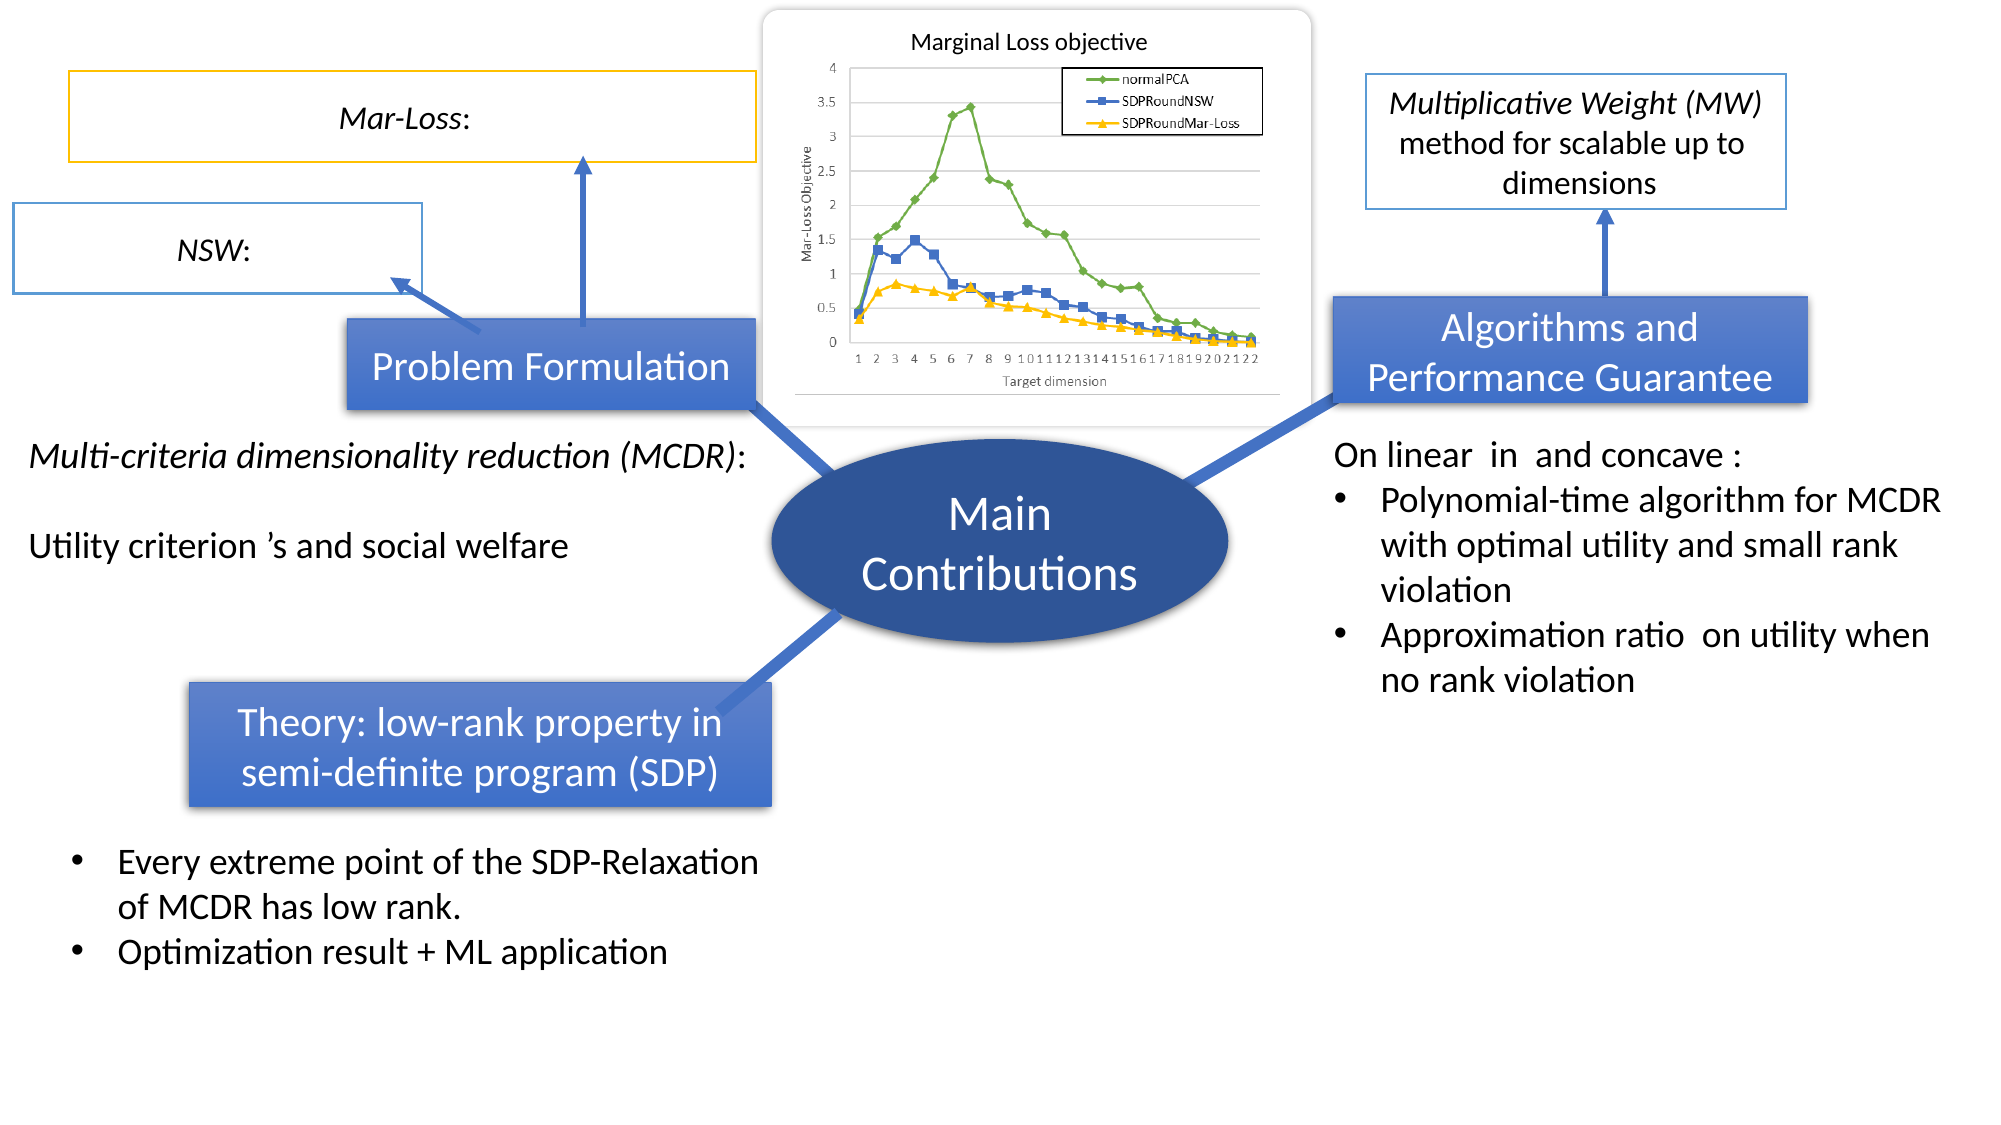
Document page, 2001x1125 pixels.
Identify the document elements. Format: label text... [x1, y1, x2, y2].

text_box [749, 403, 841, 485]
text_box Marginal Loss objective [895, 17, 1202, 41]
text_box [1174, 377, 1371, 492]
picture [794, 41, 1281, 395]
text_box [718, 612, 839, 713]
text_box Theory: low-rank property in semi-definite program (SDP) [189, 682, 772, 807]
text_box Main Contributions [771, 439, 1229, 643]
text_box Algorithms and Performance Guarantee [1332, 296, 1808, 403]
text_box Problem Formulation [346, 318, 756, 410]
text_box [389, 277, 480, 333]
text_box Every extreme point of the SDP-Relaxation of MCDR has low rank. Optimization result + ML application [55, 829, 815, 980]
